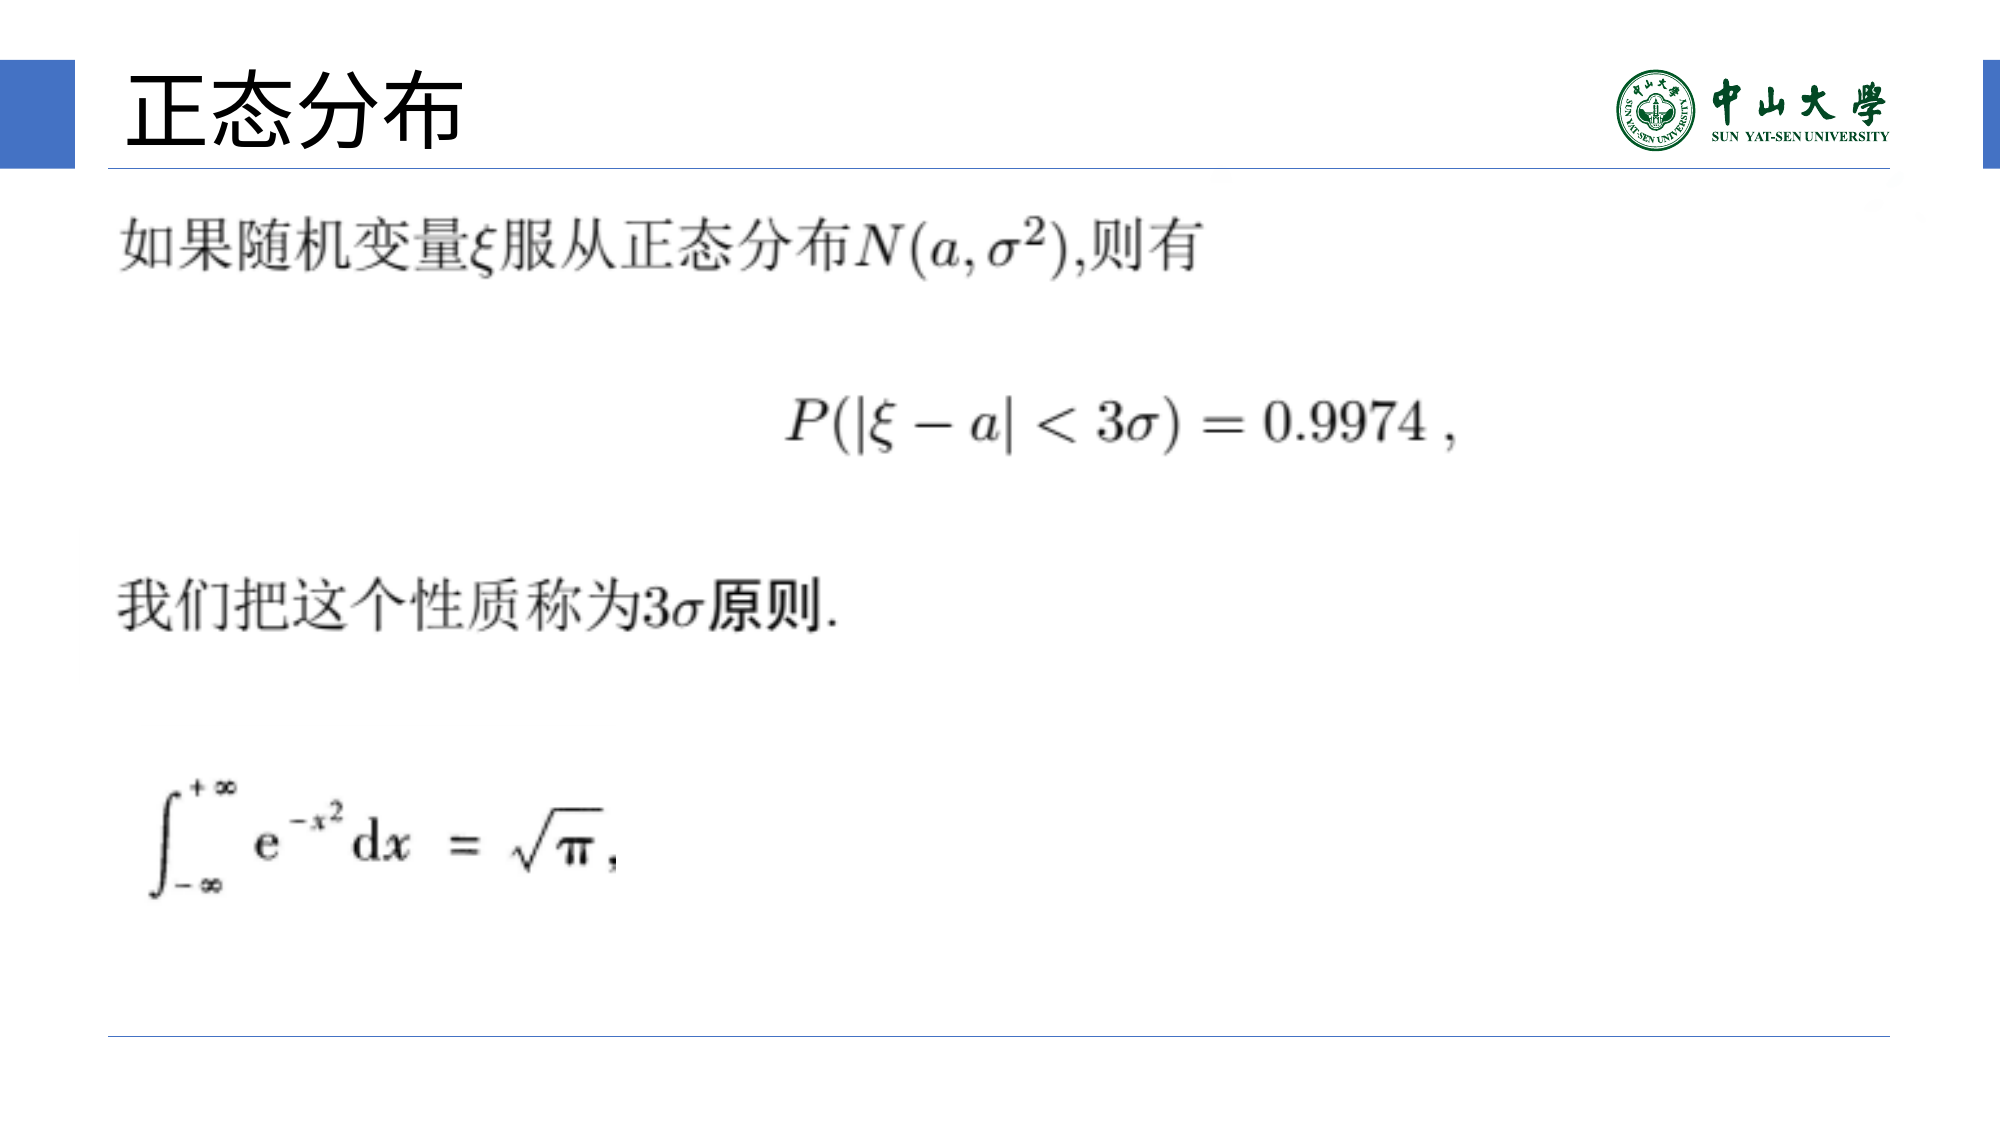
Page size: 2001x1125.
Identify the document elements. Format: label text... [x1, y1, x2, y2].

picture [108, 183, 1482, 519]
picture [78, 528, 903, 684]
picture [141, 724, 616, 941]
title 正态分布 [108, 59, 1614, 169]
